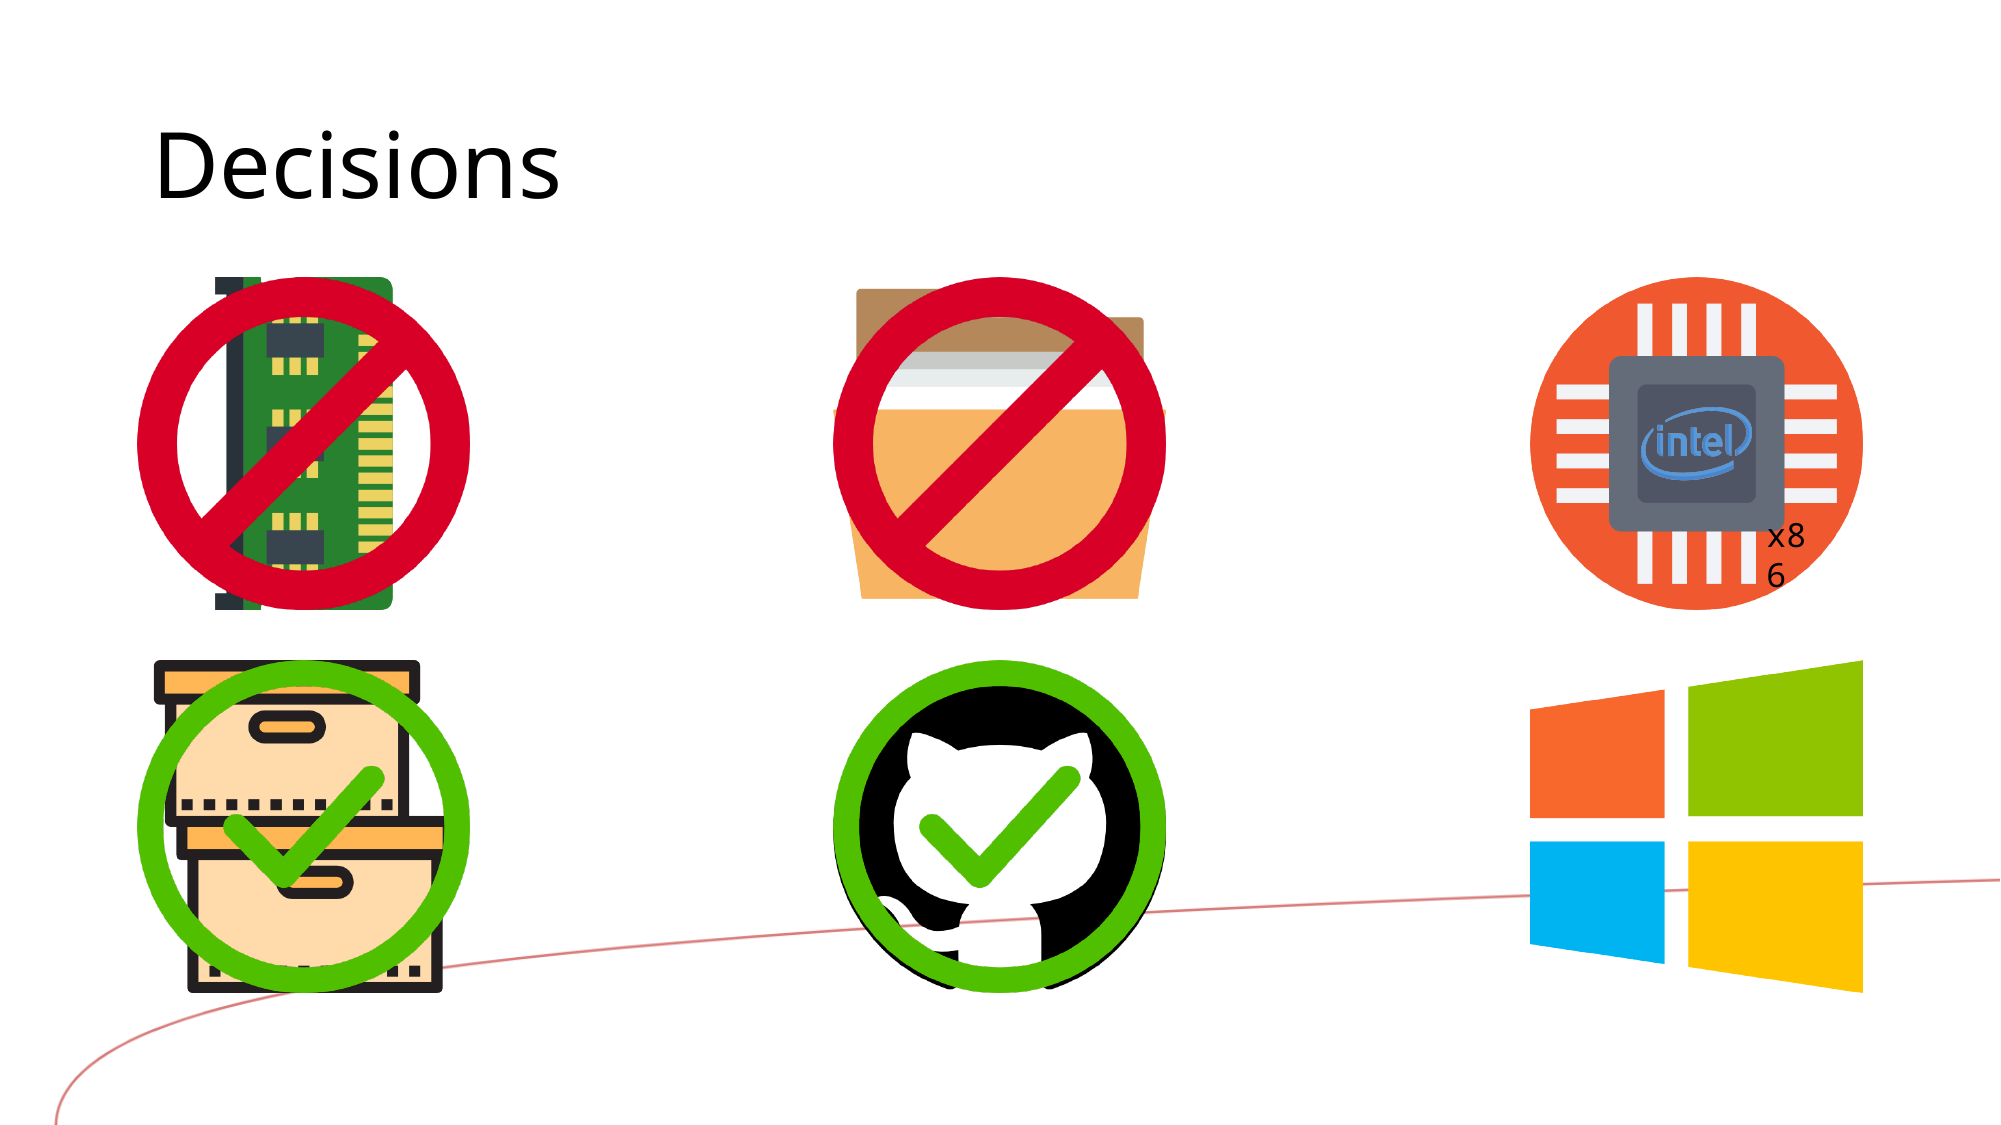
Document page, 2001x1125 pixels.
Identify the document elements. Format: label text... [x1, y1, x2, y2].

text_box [1530, 277, 1863, 610]
picture [137, 277, 470, 610]
picture [833, 277, 1166, 610]
title Decisions [137, 59, 1863, 278]
picture [0, 660, 2000, 1125]
